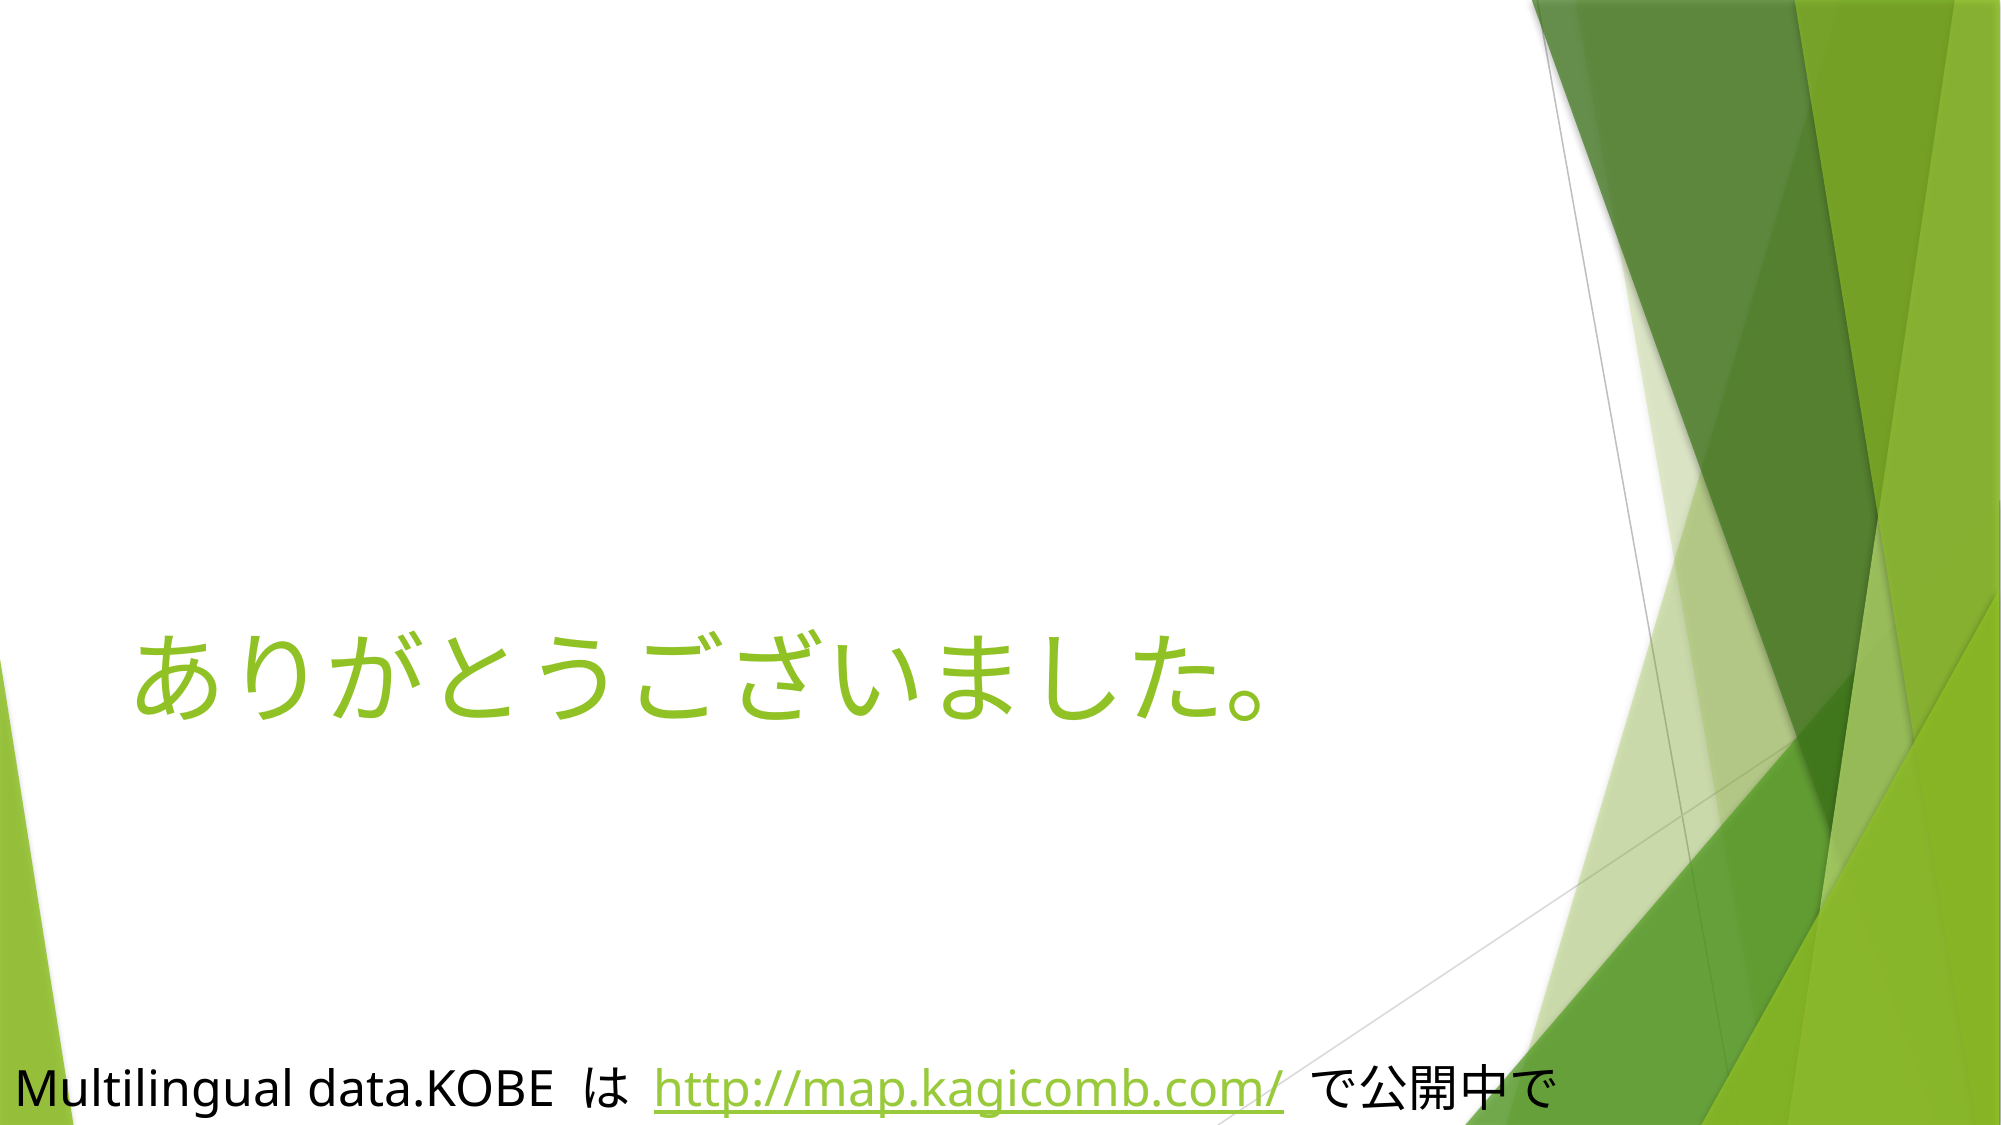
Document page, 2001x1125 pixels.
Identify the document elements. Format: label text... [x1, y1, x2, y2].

title ありがとうございました。 [111, 443, 1522, 743]
text_box Multilingual data.KOBE は http://map.kagicomb.com/ で公開中です！ [0, 1049, 1622, 1125]
